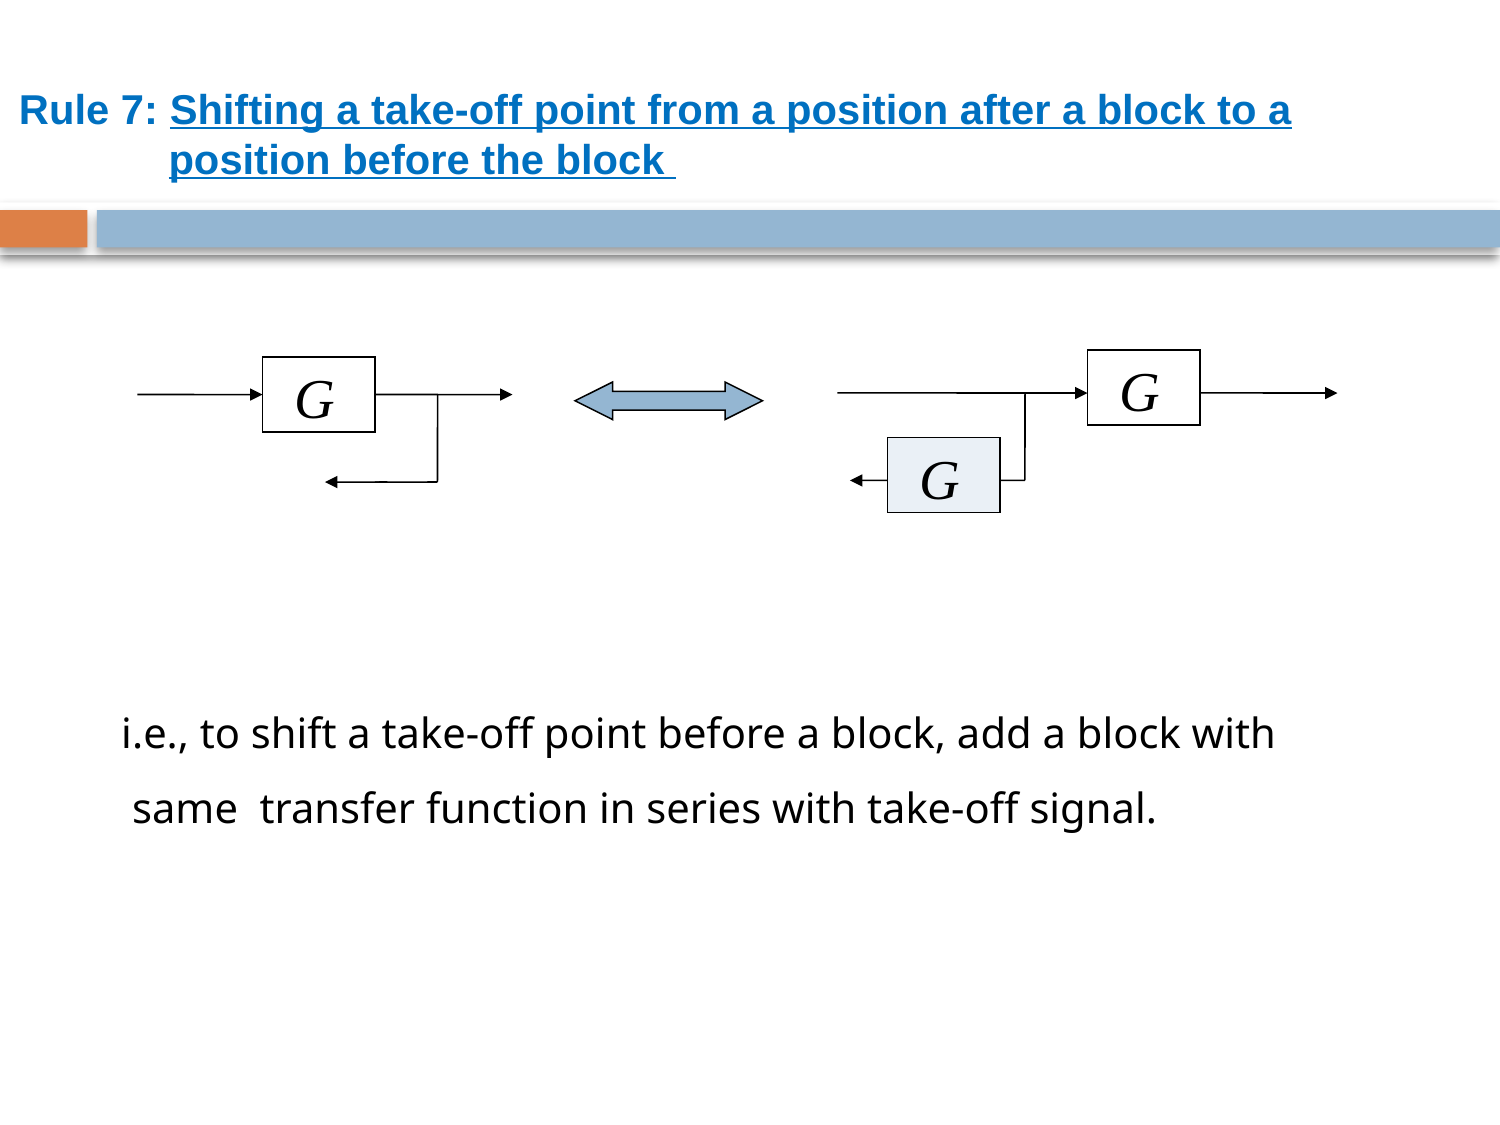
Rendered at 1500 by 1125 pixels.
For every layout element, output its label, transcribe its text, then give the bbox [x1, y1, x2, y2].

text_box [137, 349, 1338, 533]
text_box i.e., to shift a take-off point before a block, add a block with same transfer function in series with take-off signal. [106, 674, 1302, 840]
text_box Rule 7: Shifting a take-off point from a position after a block to a position before the block [4, 75, 1307, 240]
